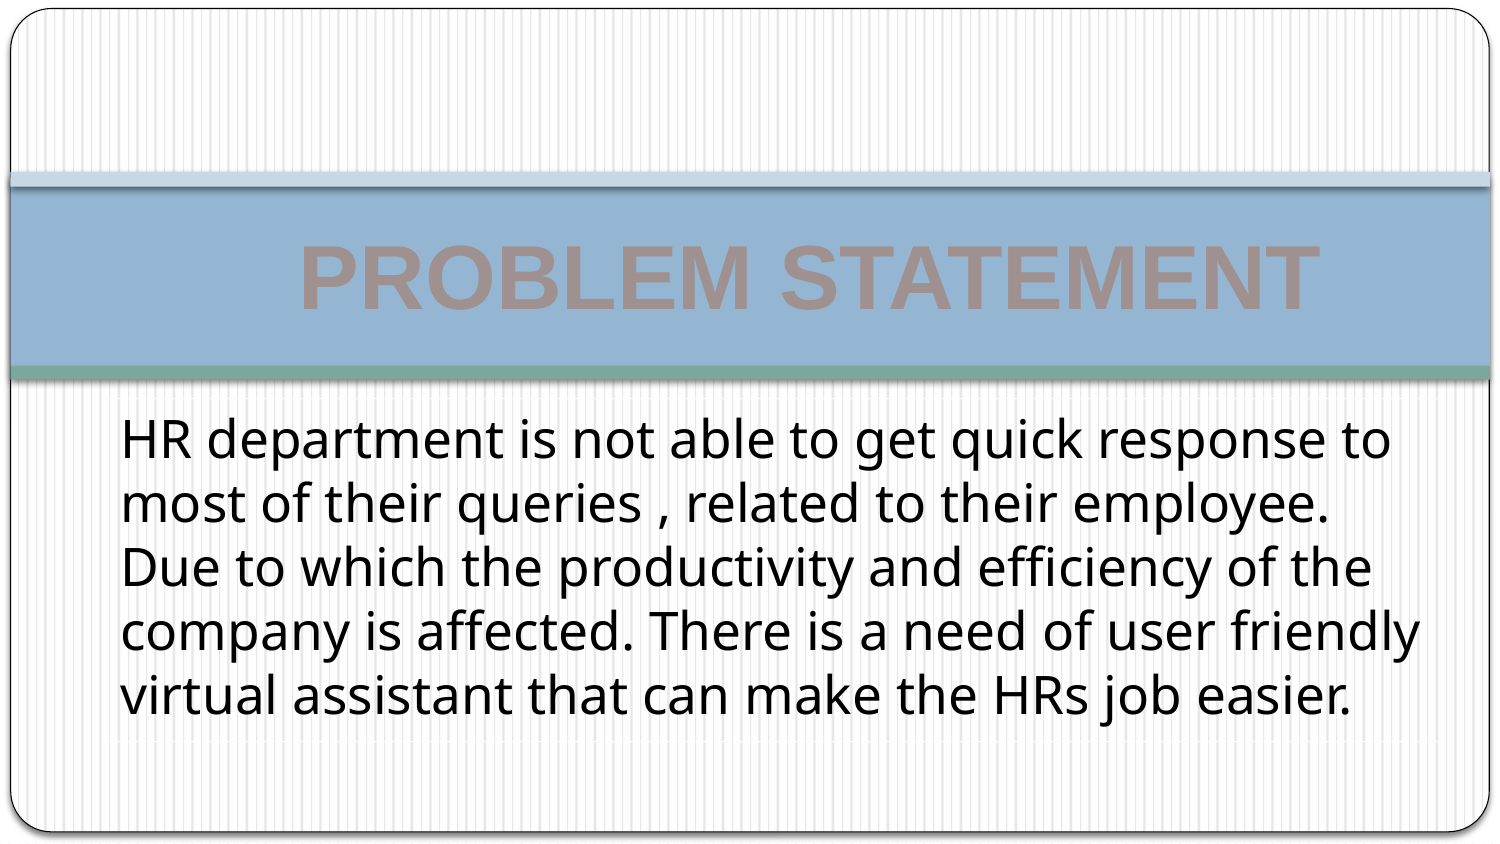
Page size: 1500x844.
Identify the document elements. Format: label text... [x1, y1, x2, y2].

subtitle HR department is not able to get quick response to most of their queries , related to their employee. Due to which the productivity and efficiency of the company is affected. There is a need of user friendly virtual assistant that can make the HRs job easier. [105, 398, 1442, 742]
title PROBLEM STATEMENT [105, 210, 1465, 343]
